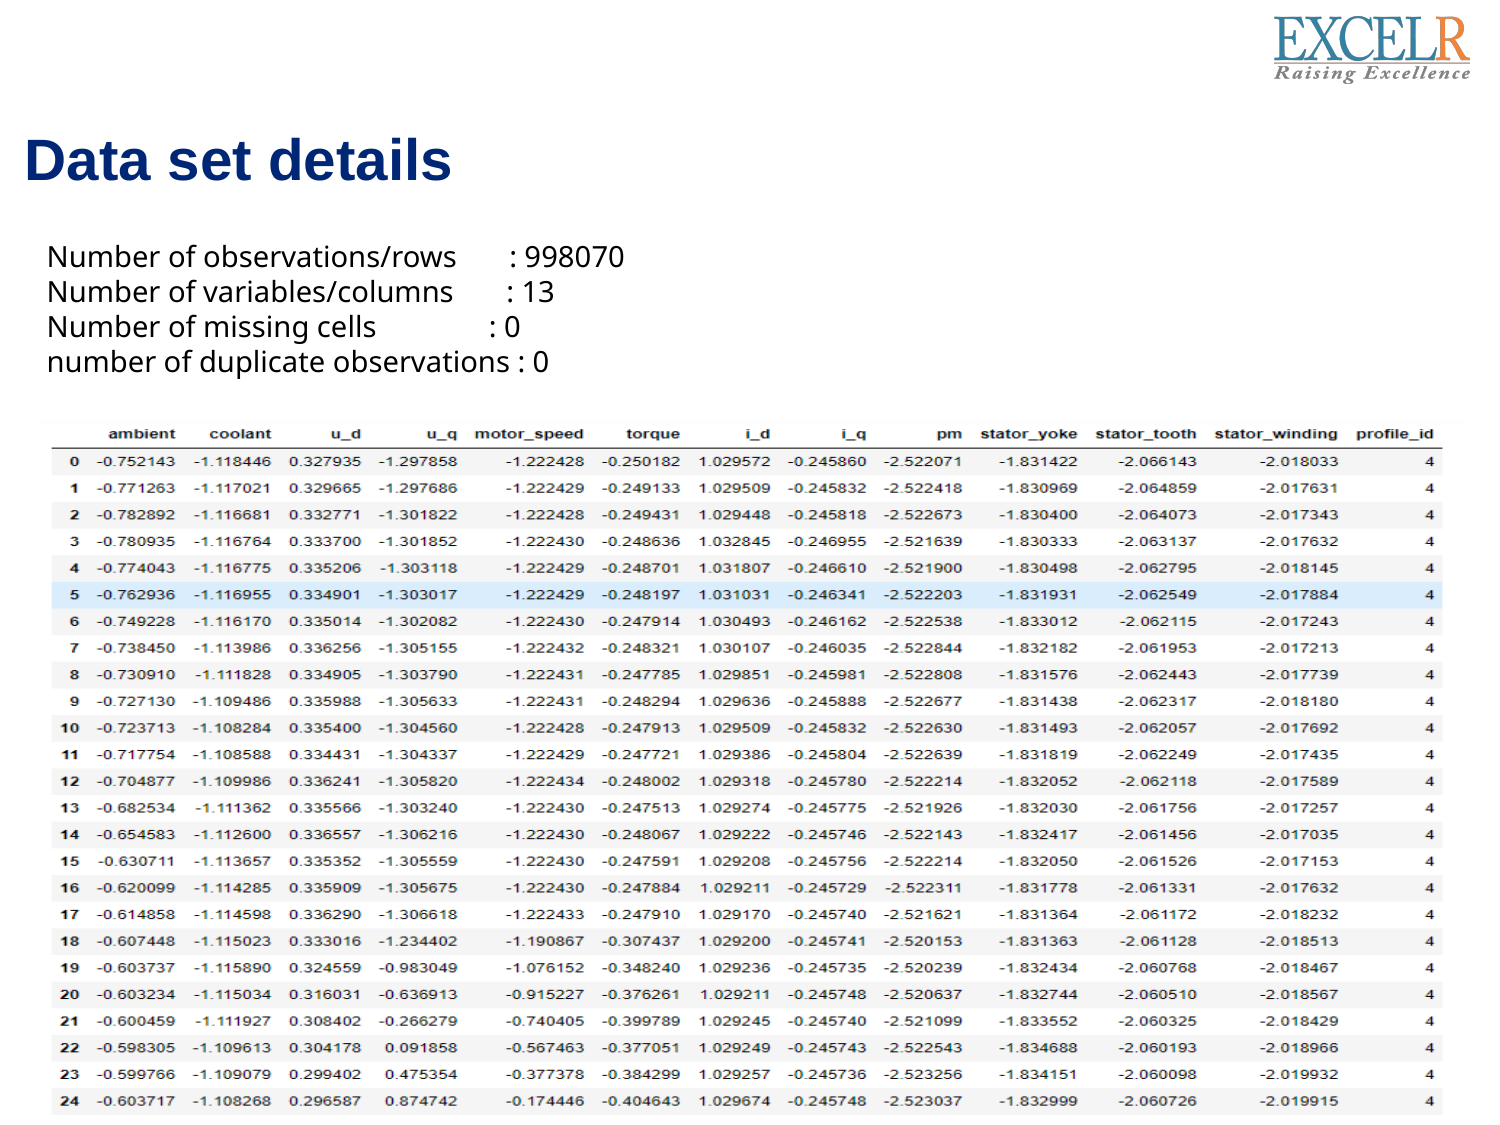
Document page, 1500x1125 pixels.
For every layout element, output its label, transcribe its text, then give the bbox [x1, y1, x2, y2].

picture [36, 421, 1463, 1120]
text_box Data set details [10, 114, 506, 200]
picture [1274, 16, 1470, 85]
text_box Number of observations/rows : 998070 Number of variables/columns : 13 Number of missing cells : 0 number of duplicate observations : 0 [31, 230, 1470, 386]
